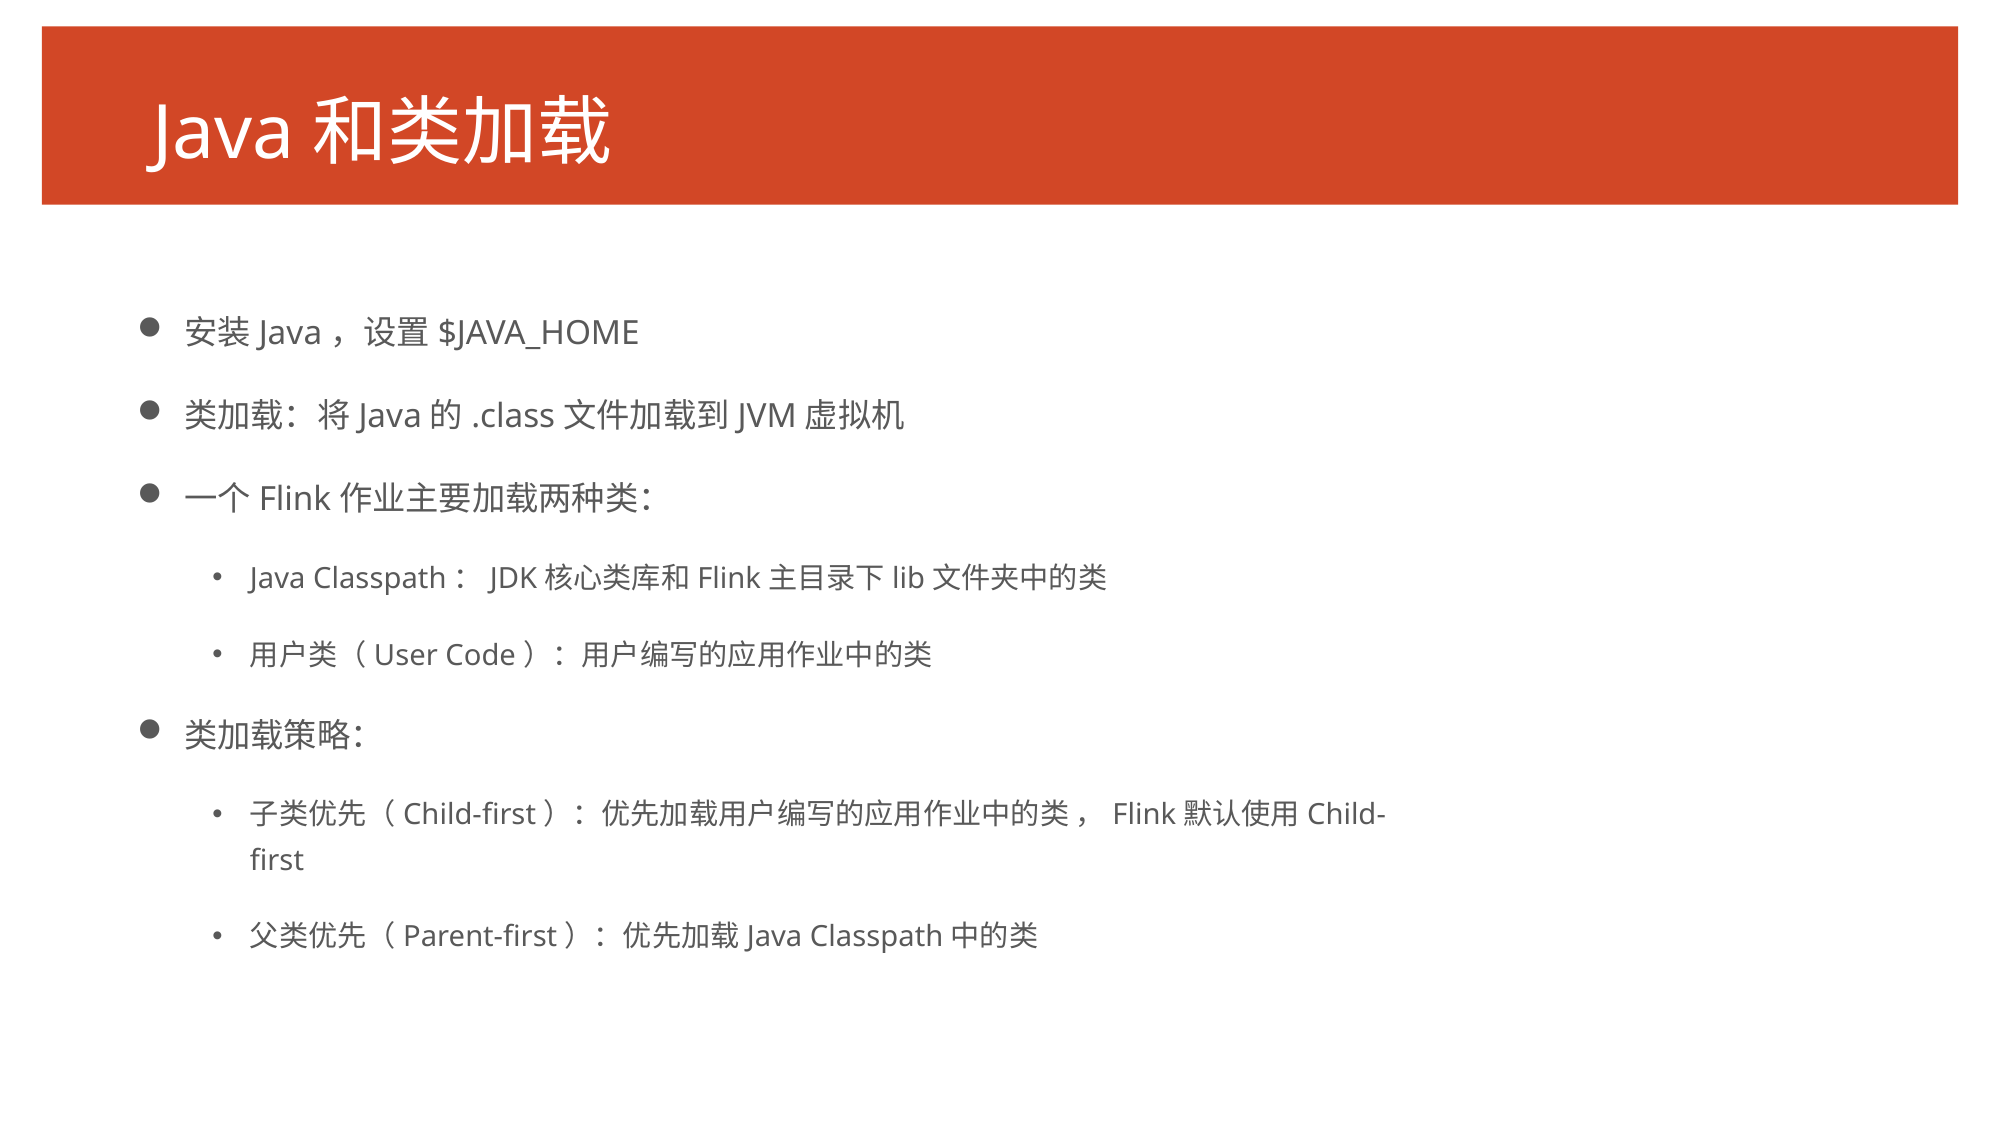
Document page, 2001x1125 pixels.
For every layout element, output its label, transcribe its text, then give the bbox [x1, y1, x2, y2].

list 安装Java，设置$JAVA_HOME 类加载：将Java的.class文件加载到JVM虚拟机 一个Flink作业主要加载两种类： Java Classpath：JDK核心类库和Flink主目录下lib文件夹中的类 用户类（User Code）：用户编写的应用作业中的类 类加载策略： 子类优先（Child-first）：优先加载用户编写的应用作业中的类 ，Flink默认使用Child-first 父类优先（Parent-first）：优先加载Java Classpath中的类 [137, 299, 1425, 1014]
title Java和类加载 [137, 50, 1901, 181]
